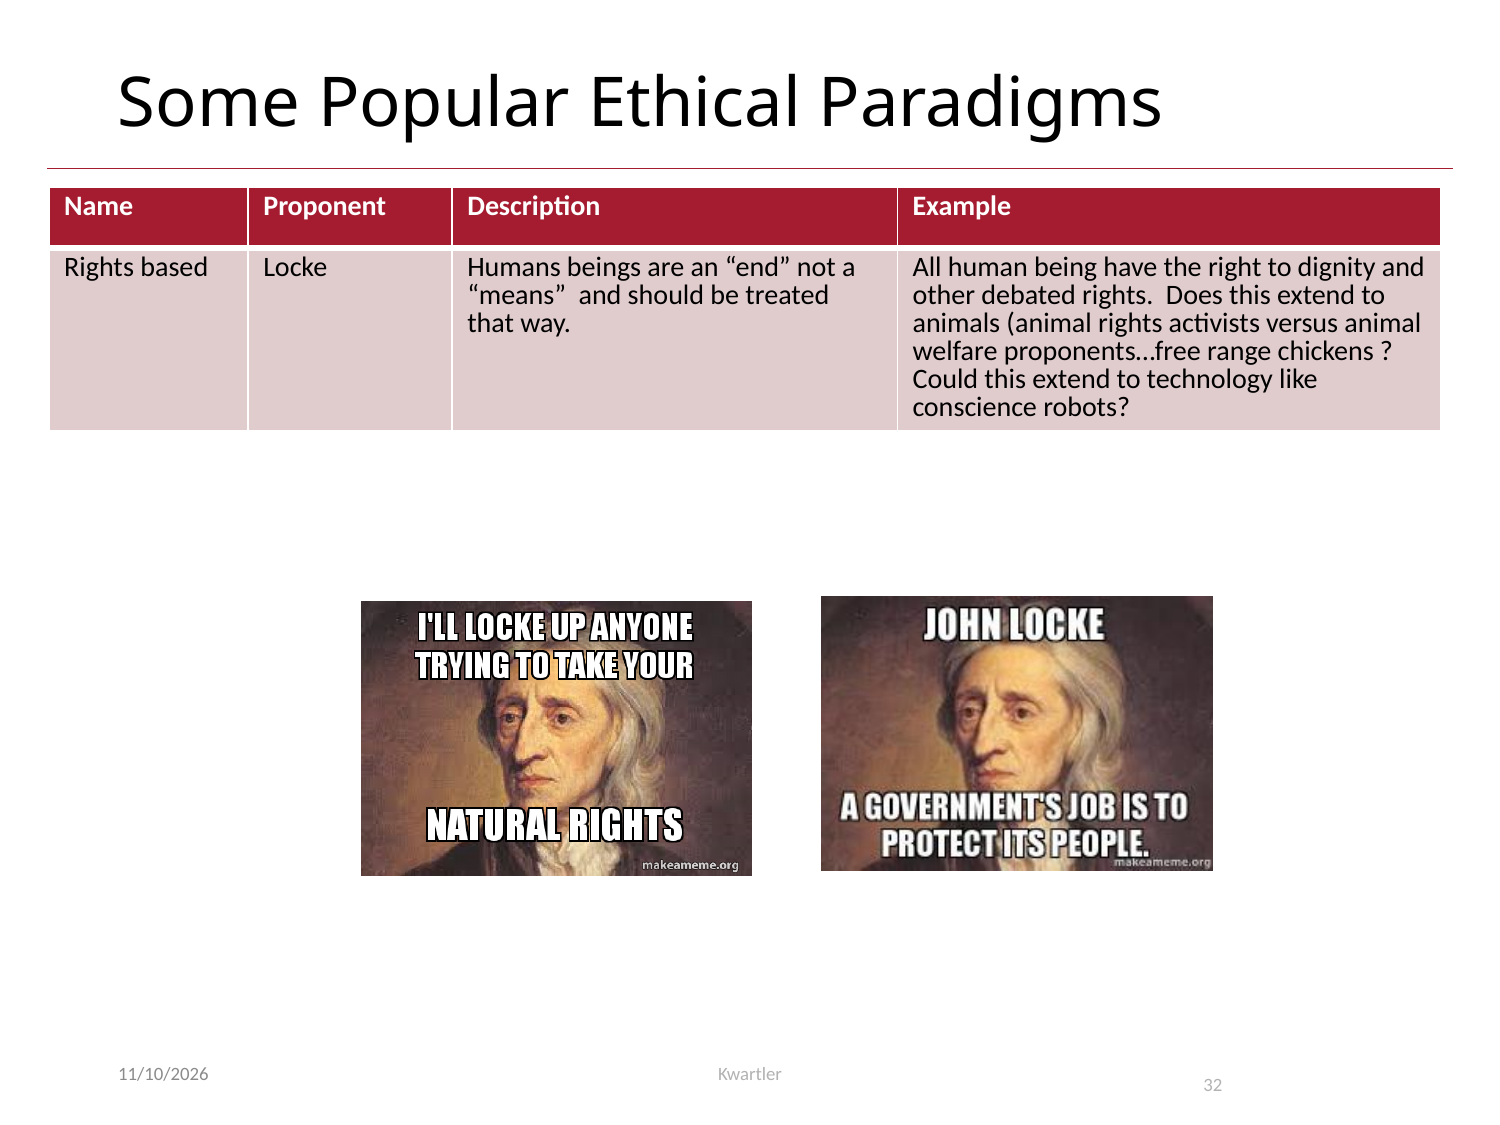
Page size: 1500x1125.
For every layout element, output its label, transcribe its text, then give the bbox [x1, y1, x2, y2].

table_header Name [50, 188, 247, 245]
table_cell All human being have the right to dignity and other debated rights. Does this extend to animals (animal rights activists versus animal welfare proponents…free range chickens ? Could this extend to technology like conscience robots? [898, 251, 1440, 430]
slide_number 32 [1188, 1042, 1330, 1103]
table_header Description [453, 188, 897, 245]
title Some Popular Ethical Paradigms [103, 59, 1397, 157]
table_cell Rights based [50, 251, 247, 430]
footer Kwartler [496, 1042, 1004, 1103]
table_header Example [898, 188, 1440, 245]
picture [821, 596, 1213, 871]
picture [361, 601, 752, 876]
table_cell Locke [249, 251, 451, 430]
table_header Proponent [249, 188, 451, 245]
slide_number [103, 1042, 441, 1103]
table_cell Humans beings are an “end” not a “means” and should be treated that way. [453, 251, 897, 430]
